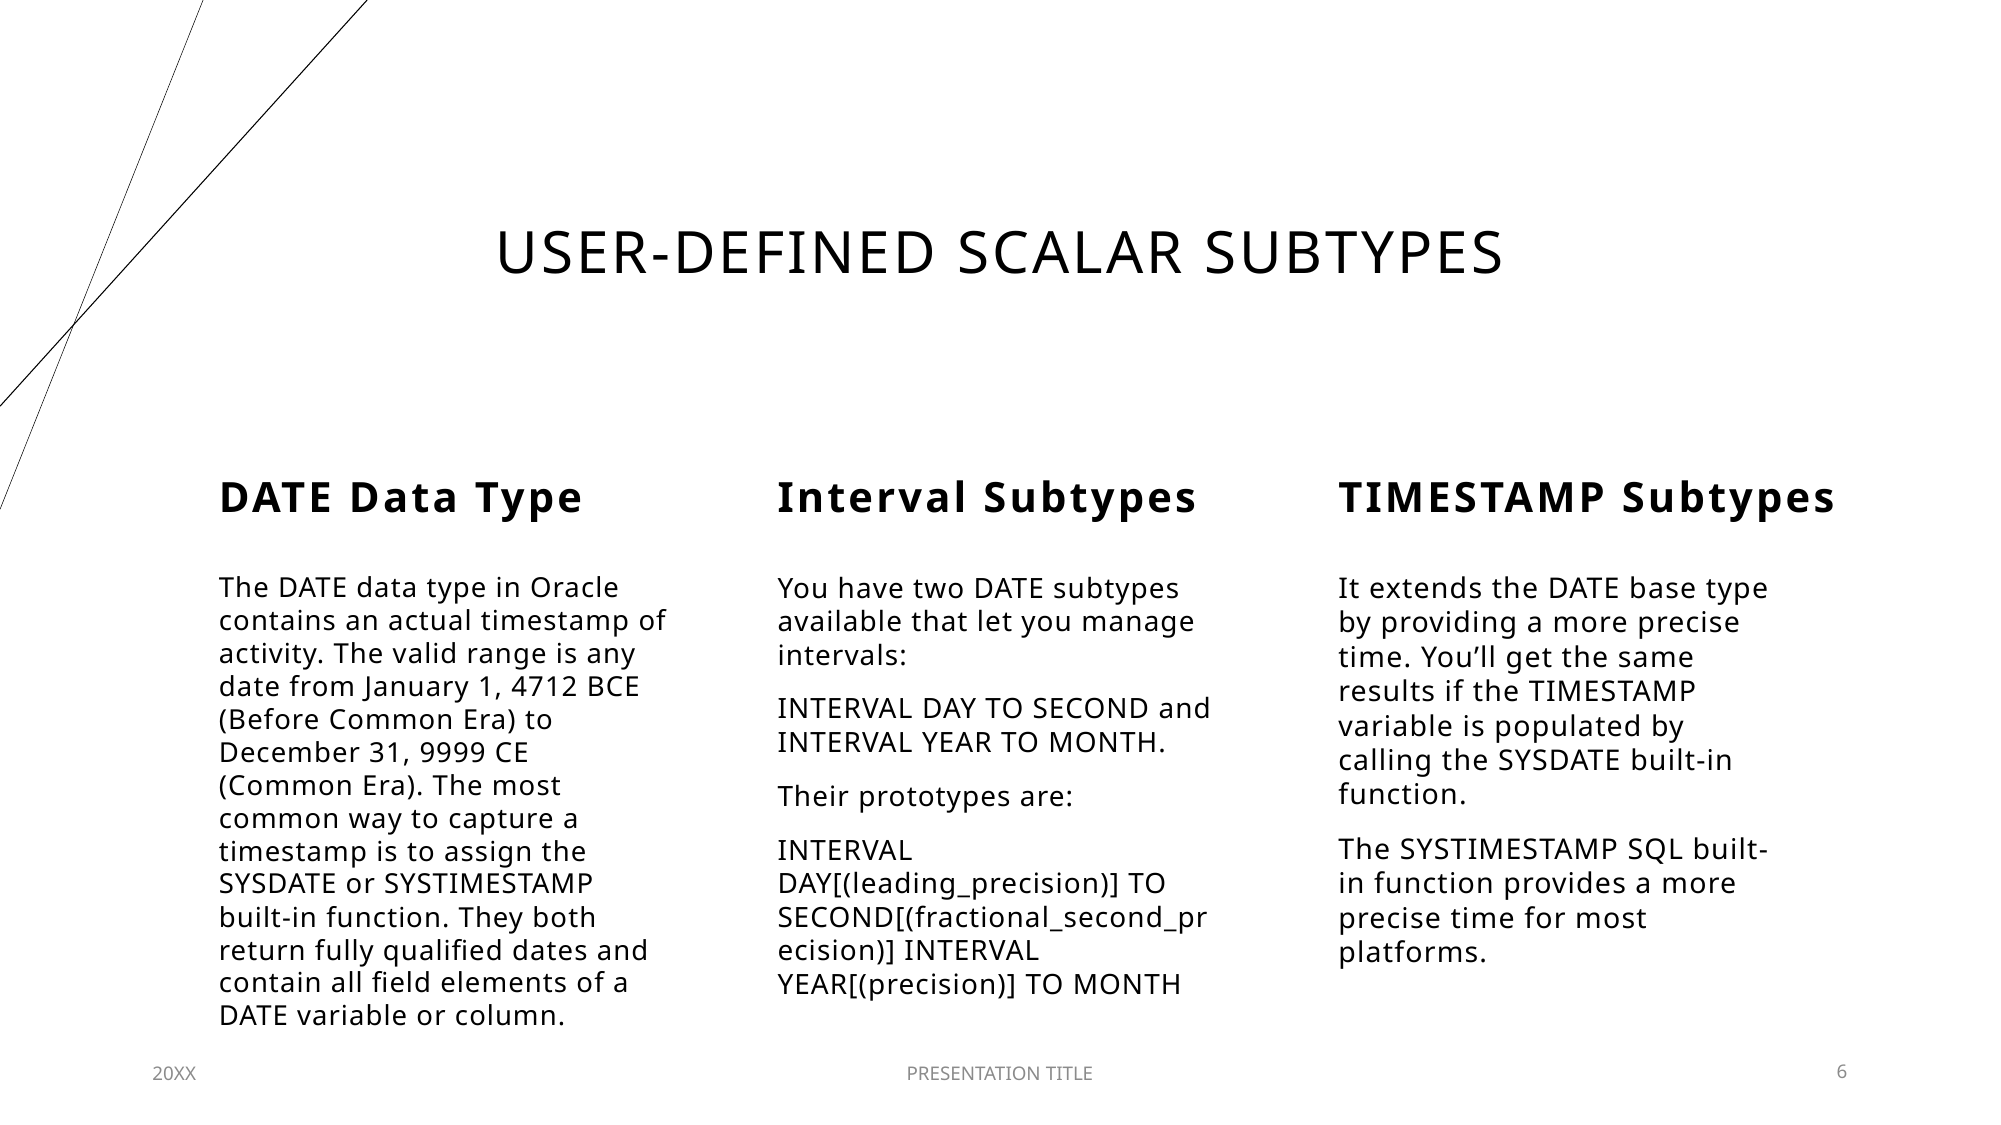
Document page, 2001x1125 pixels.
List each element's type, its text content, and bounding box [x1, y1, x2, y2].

list Interval Subtypes [762, 394, 1238, 530]
list TIMESTAMP Subtypes [1323, 394, 1863, 530]
slide_number 6 [1412, 1042, 1863, 1103]
list It extends the DATE base type by providing a more precise time. You’ll get the same results if the TIMESTAMP variable is populated by calling the SYSDATE built-in function. The SYSTIMESTAMP SQL built-in function provides a more precise time for most platforms. [1323, 562, 1797, 979]
slide_number 20XX [137, 1042, 588, 1103]
title user-defined scalar SUBtypes [309, 146, 1691, 364]
list You have two DATE subtypes available that let you manage intervals: INTERVAL DAY TO SECOND and INTERVAL YEAR TO MONTH. Their prototypes are: INTERVAL DAY[(leading_precision)] TO SECOND[(fractional_second_precision)] INTERVAL YEAR[(precision)] TO MONTH [762, 562, 1238, 1014]
list The DATE data type in Oracle contains an actual timestamp of activity. The valid range is any date from January 1, 4712 BCE (Before Common Era) to December 31, 9999 CE (Common Era). The most common way to capture a timestamp is to assign the SYSDATE or SYSTIMESTAMP built-in function. They both return fully qualified dates and contain all field elements of a DATE variable or column. [203, 562, 688, 1040]
footer PRESENTATION TITLE [662, 1042, 1338, 1103]
list DATE Data Type [203, 394, 677, 530]
